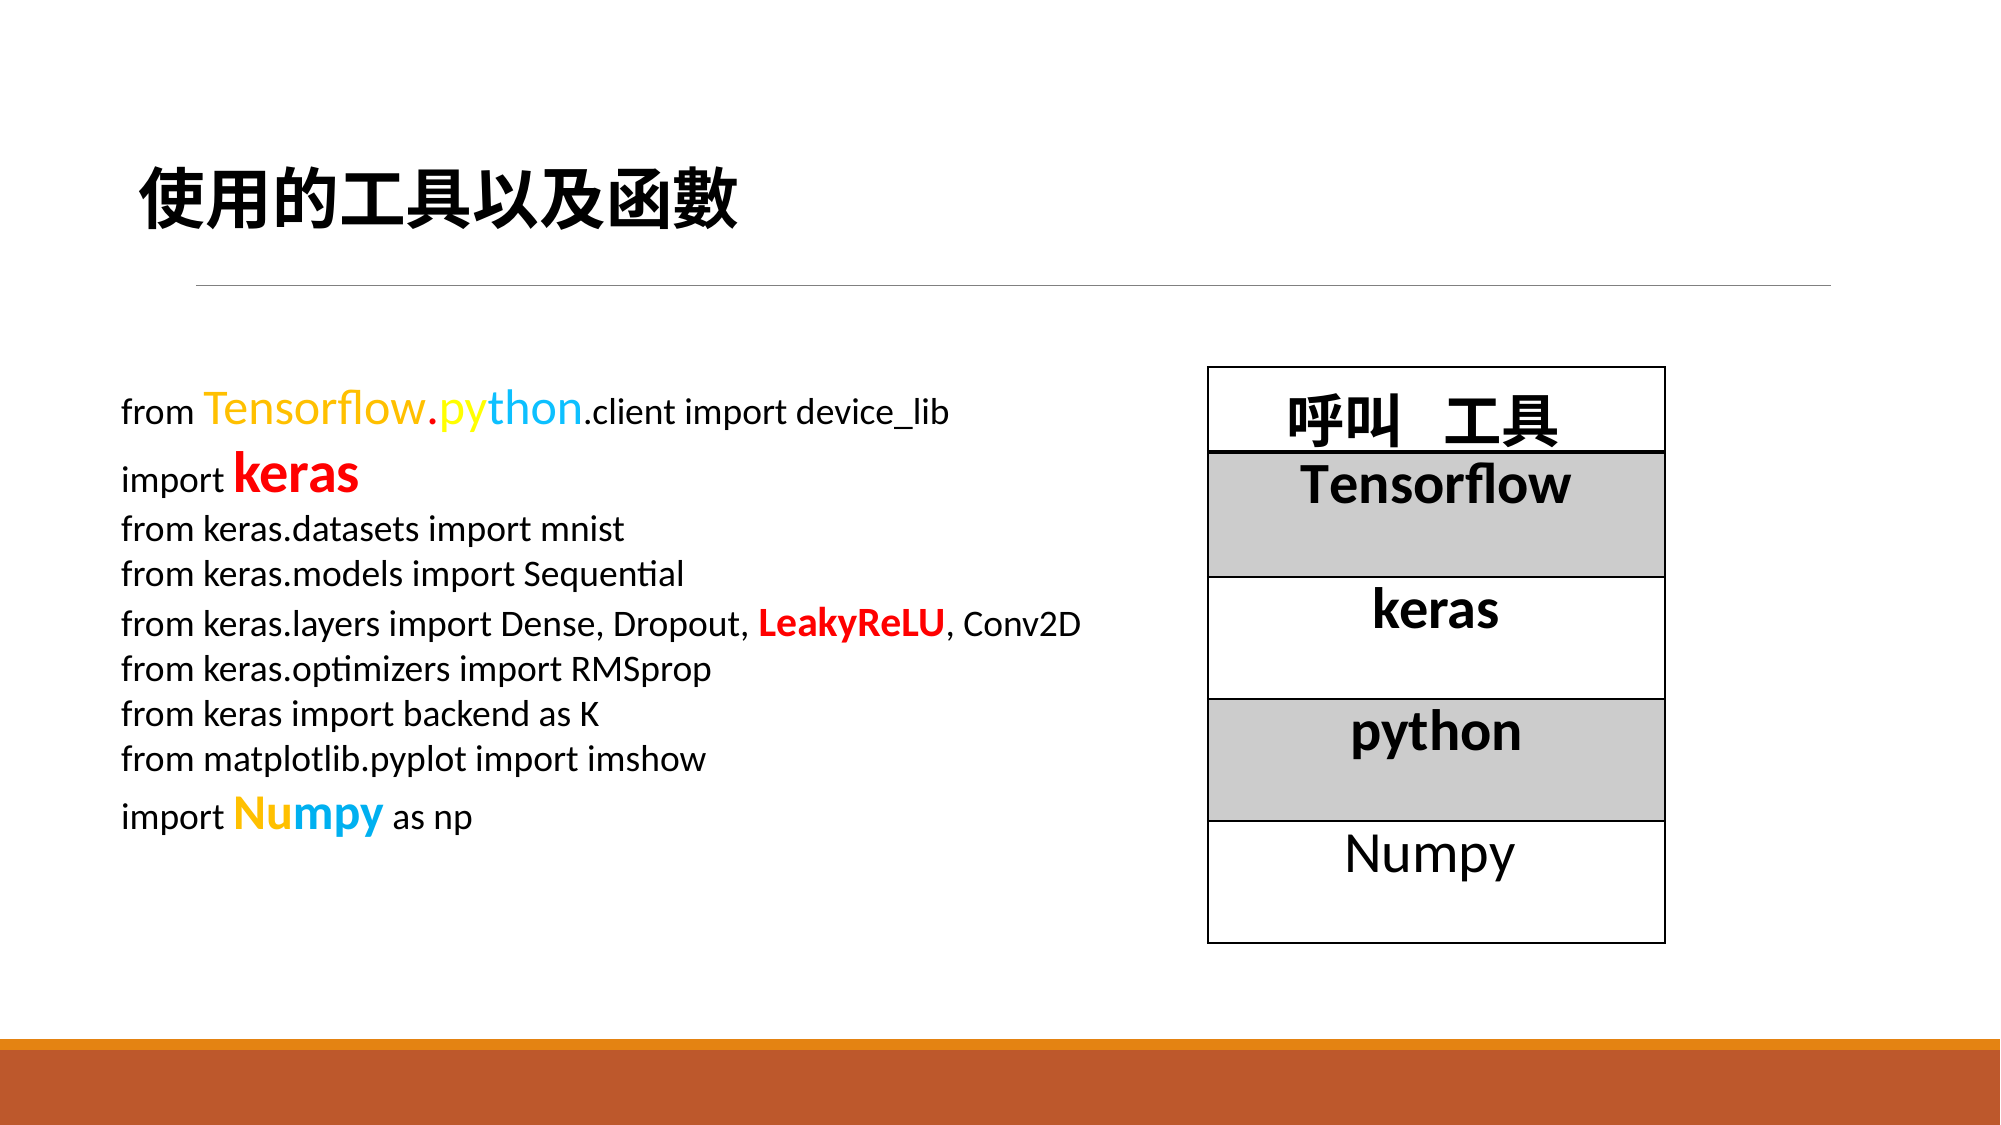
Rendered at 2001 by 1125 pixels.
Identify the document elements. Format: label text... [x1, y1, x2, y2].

table_cell Numpy [1209, 822, 1664, 942]
table_header 呼叫 工具 [1209, 368, 1664, 450]
text_box 使用的工具以及函數 [124, 149, 871, 244]
table_cell python [1209, 700, 1664, 820]
table_cell Tensorflow [1209, 454, 1664, 576]
table_cell keras [1209, 578, 1664, 698]
text_box from Tensorflow.python.client import device_lib import keras from keras.datasets import mnist from keras.models import Sequential from keras.layers import Dense, Dropout, LeakyReLU, Conv2D from keras.optimizers import RMSprop from keras import backend as K from matplotlib.pyplot import imshow import Numpy as np [106, 366, 1132, 847]
